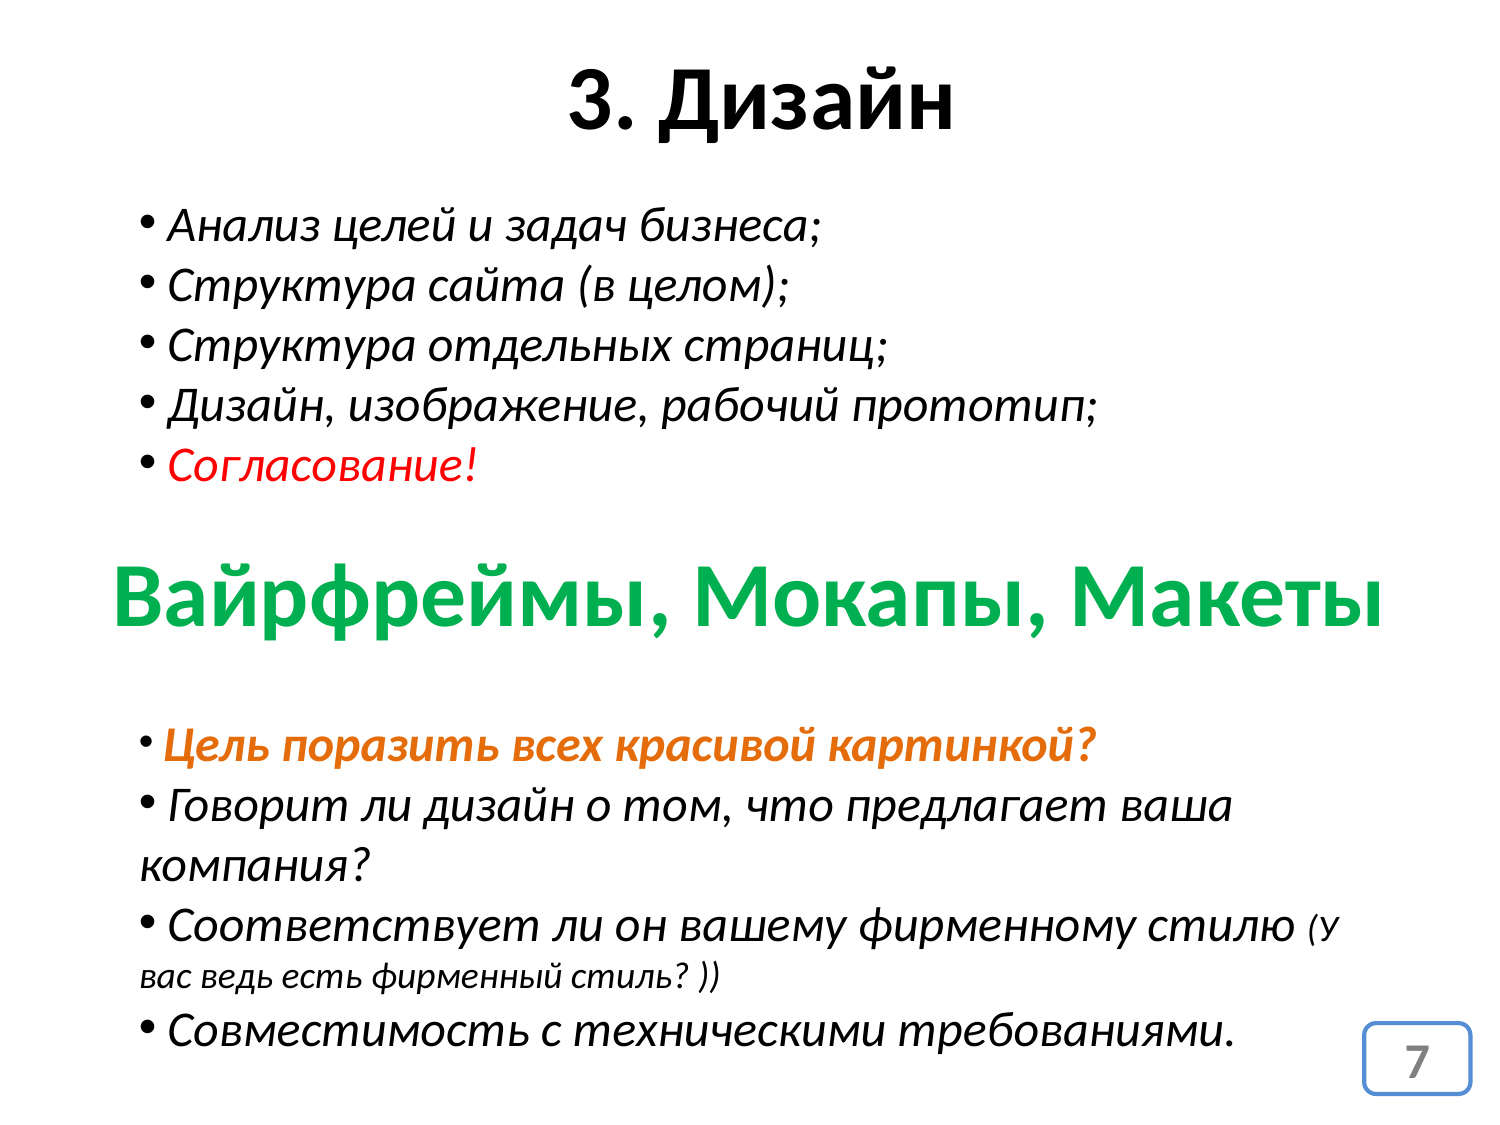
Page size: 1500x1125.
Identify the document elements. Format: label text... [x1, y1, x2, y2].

text_box Анализ целей и задач бизнеса; Структура сайта (в целом); Структура отдельных страниц; Дизайн, изображение, рабочий прототип; Согласование! [123, 184, 1412, 500]
text_box 7 [1362, 1021, 1473, 1097]
text_box Цель поразить всех красивой картинкой? Говорит ли дизайн о том, что предлагает ваша компания? Соответствует ли он вашему фирменному стилю (У вас ведь есть фирменный стиль? )) Совместимость с техническими требованиями. [123, 704, 1376, 1064]
text_box 3. Дизайн [82, 30, 1442, 156]
text_box Вайрфреймы, Мокапы, Макеты [53, 527, 1447, 652]
